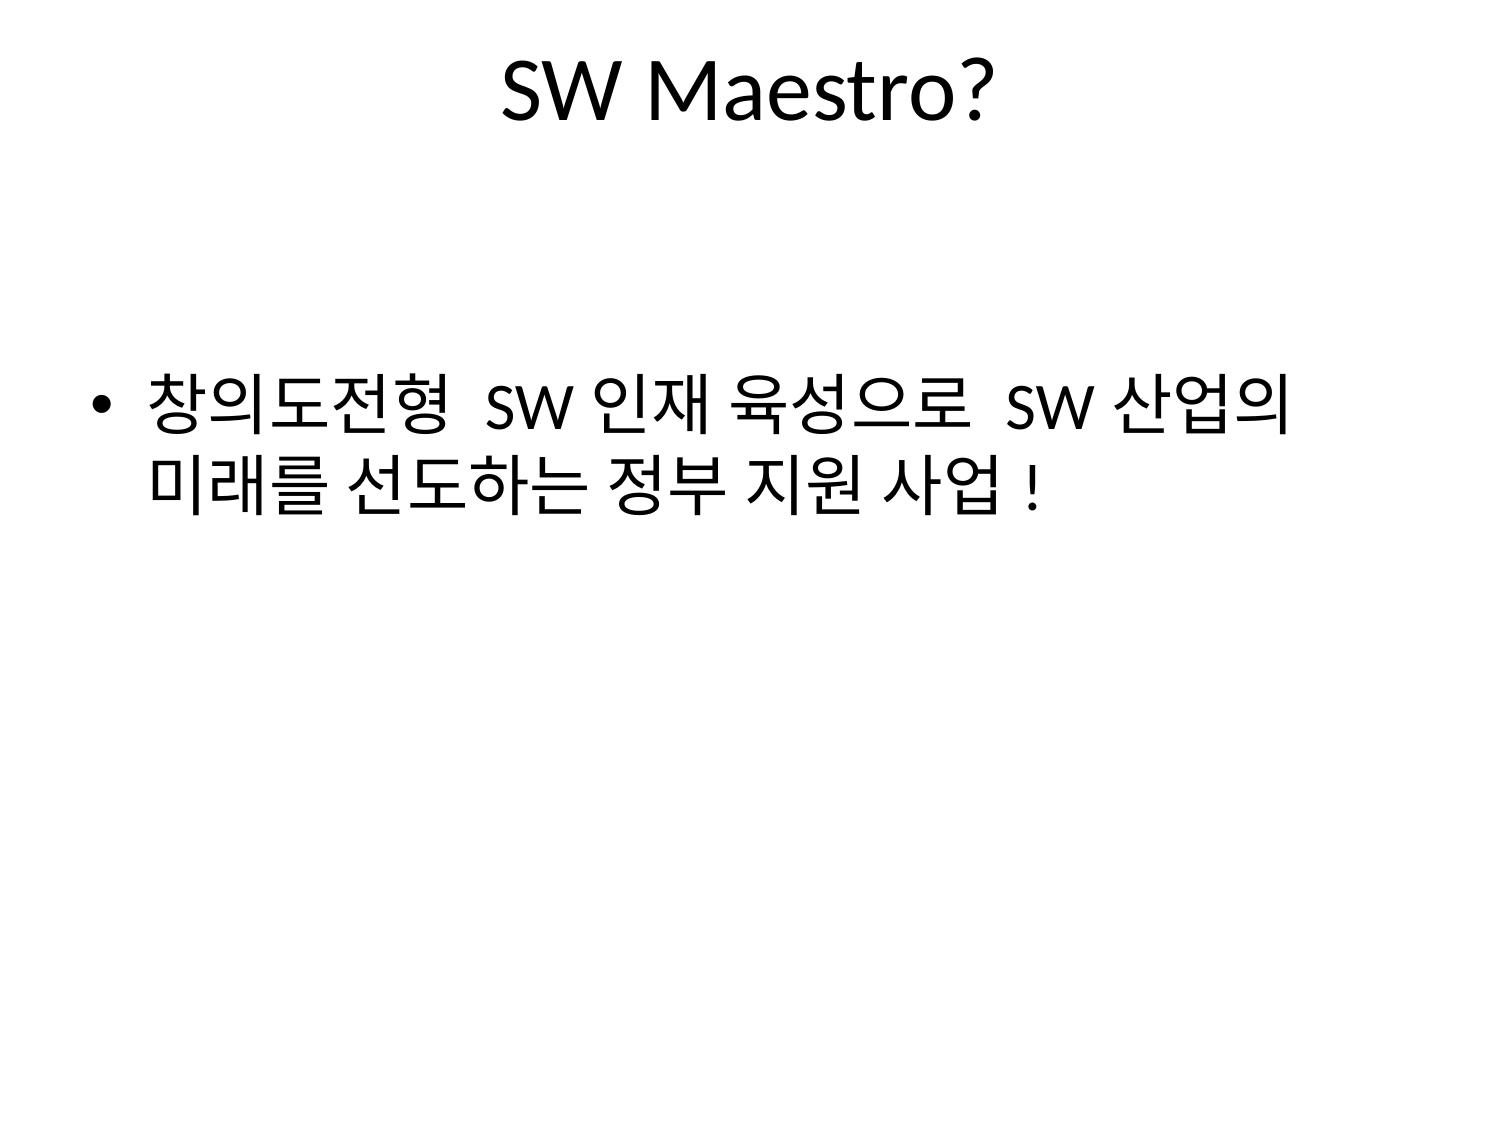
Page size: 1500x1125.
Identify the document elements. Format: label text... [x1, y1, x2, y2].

list 창의도전형 SW인재 육성으로 SW산업의 미래를 선도하는 정부 지원 사업! [75, 262, 1425, 1005]
title SW Maestro? [75, 45, 1425, 233]
